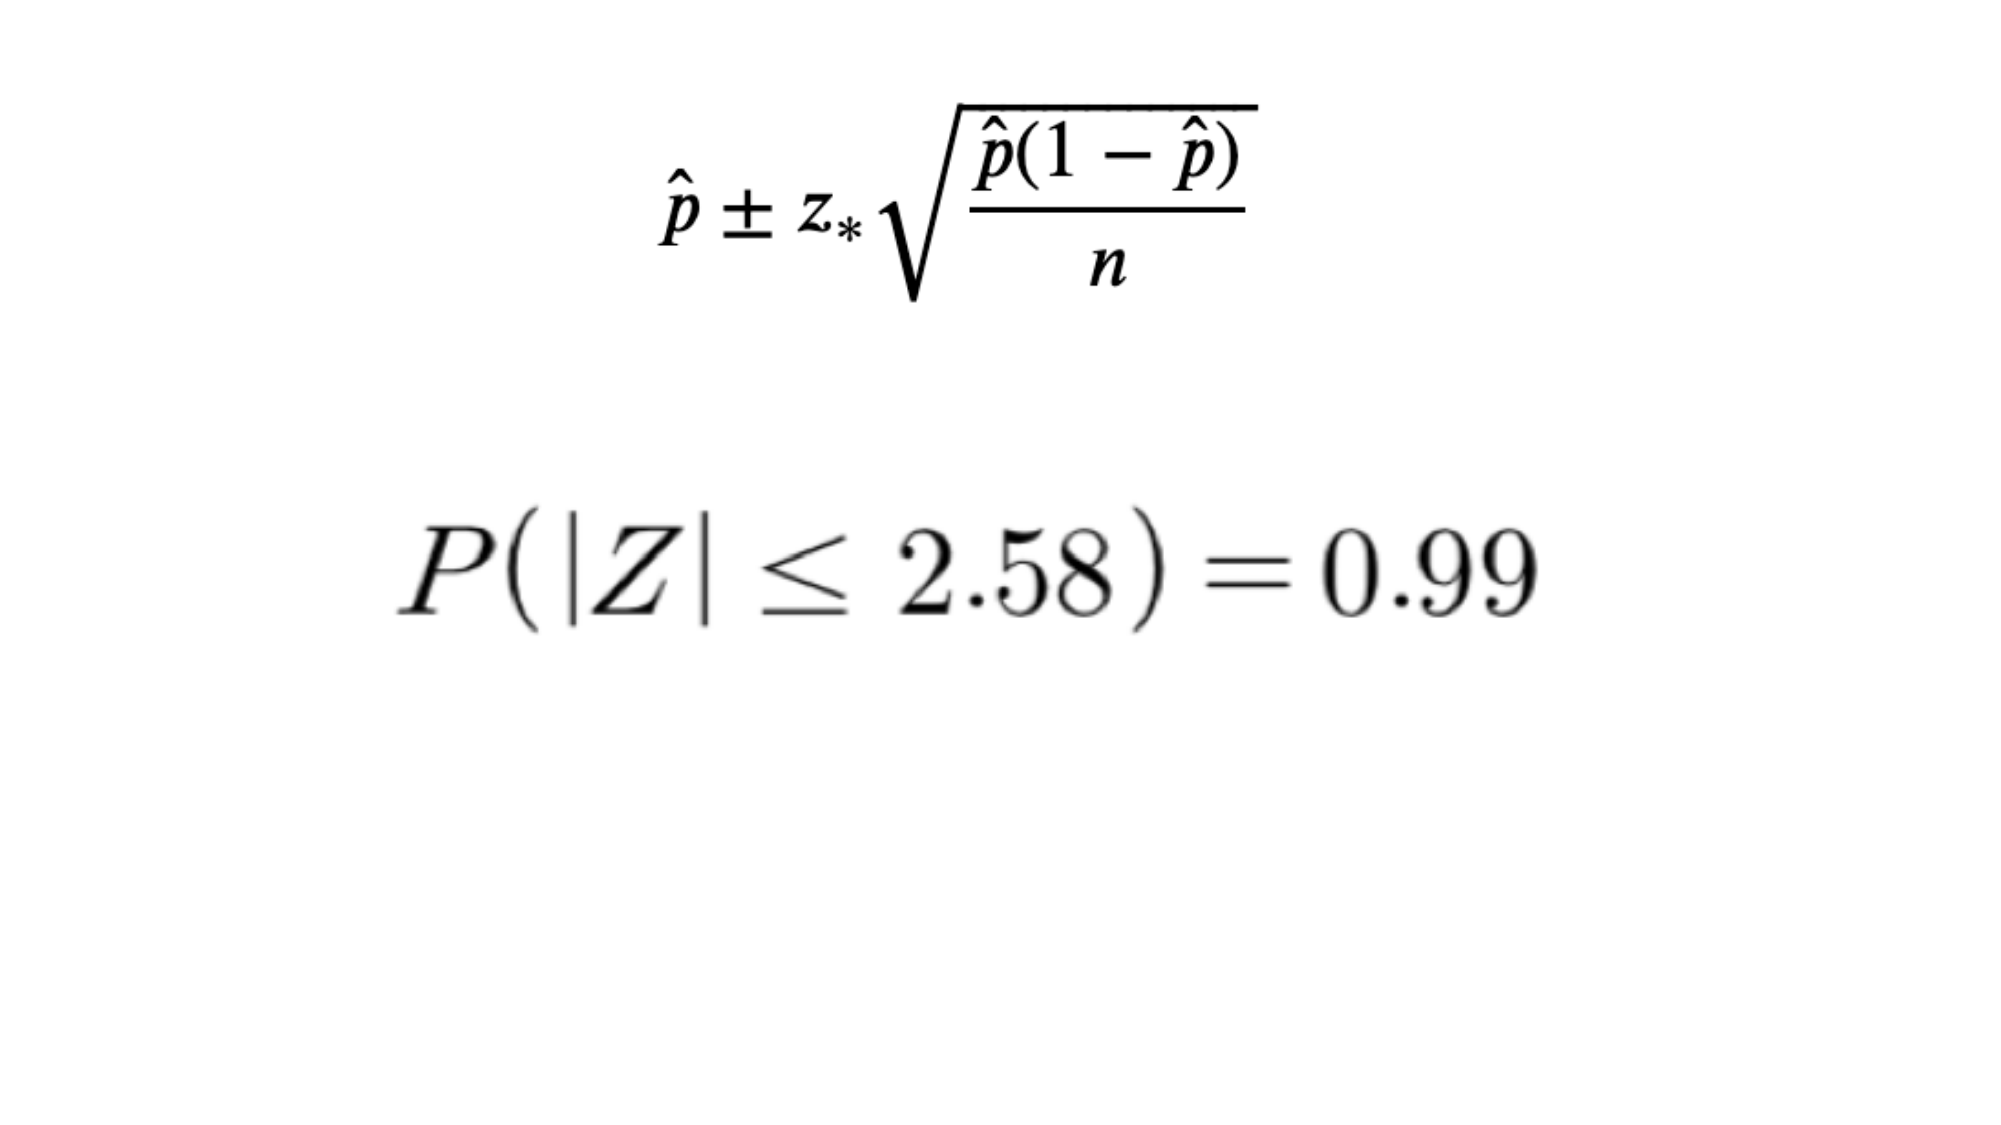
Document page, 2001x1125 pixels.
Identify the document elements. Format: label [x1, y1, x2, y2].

picture [623, 52, 1295, 363]
picture [367, 458, 1551, 656]
